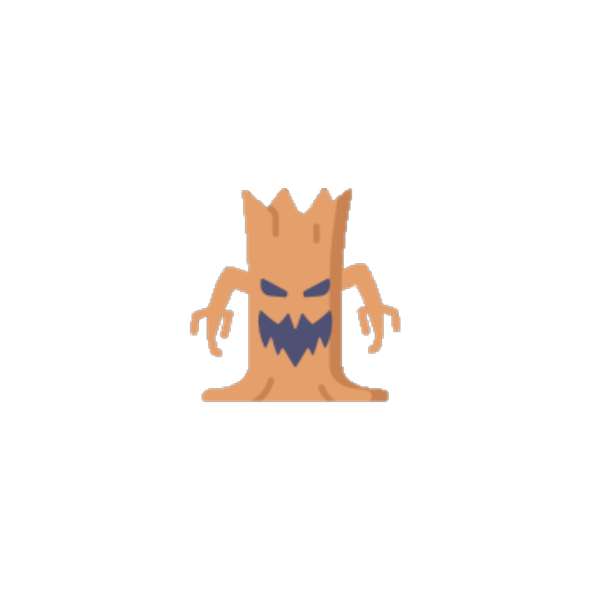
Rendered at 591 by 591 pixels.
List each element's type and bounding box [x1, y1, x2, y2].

picture [189, 187, 402, 403]
